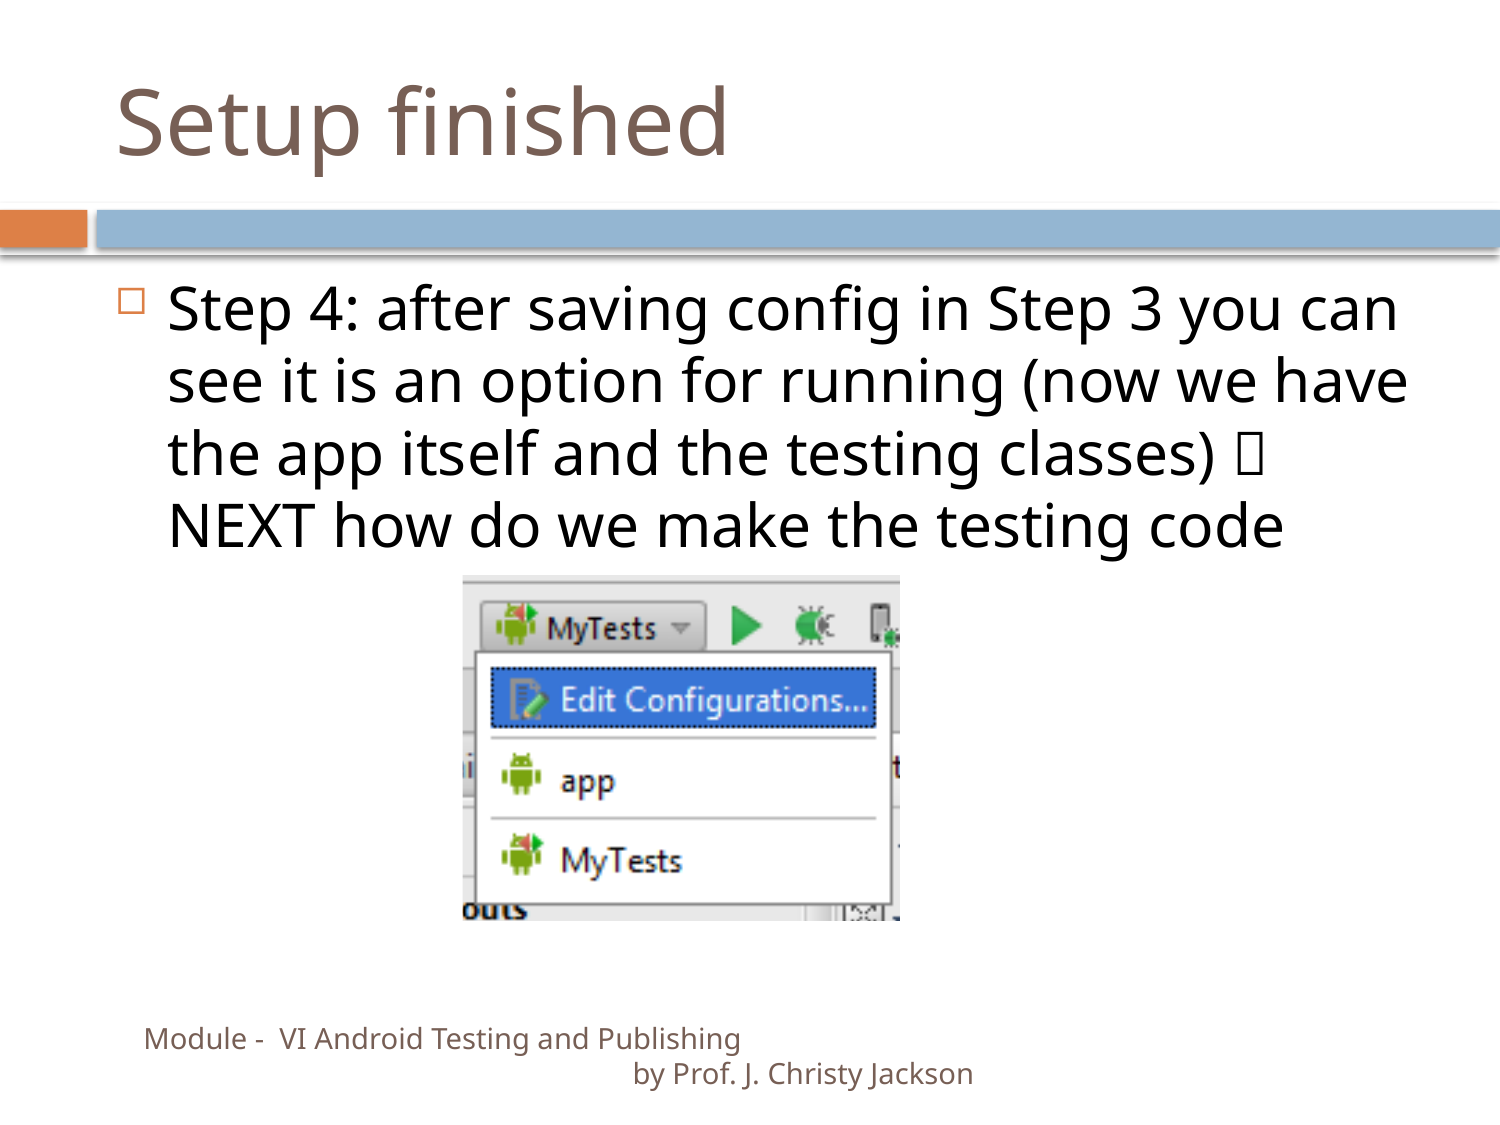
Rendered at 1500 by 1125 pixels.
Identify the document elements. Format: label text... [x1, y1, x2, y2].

picture [462, 574, 901, 921]
footer Module - VI Android Testing and Publishing by Prof. J. Christy Jackson [99, 1025, 990, 1085]
title Setup finished [100, 37, 1438, 200]
list Step 4: after saving config in Step 3 you can see it is an option for running (now we have the app itself and the testing classes)  NEXT how do we make the testing code [100, 262, 1438, 1000]
